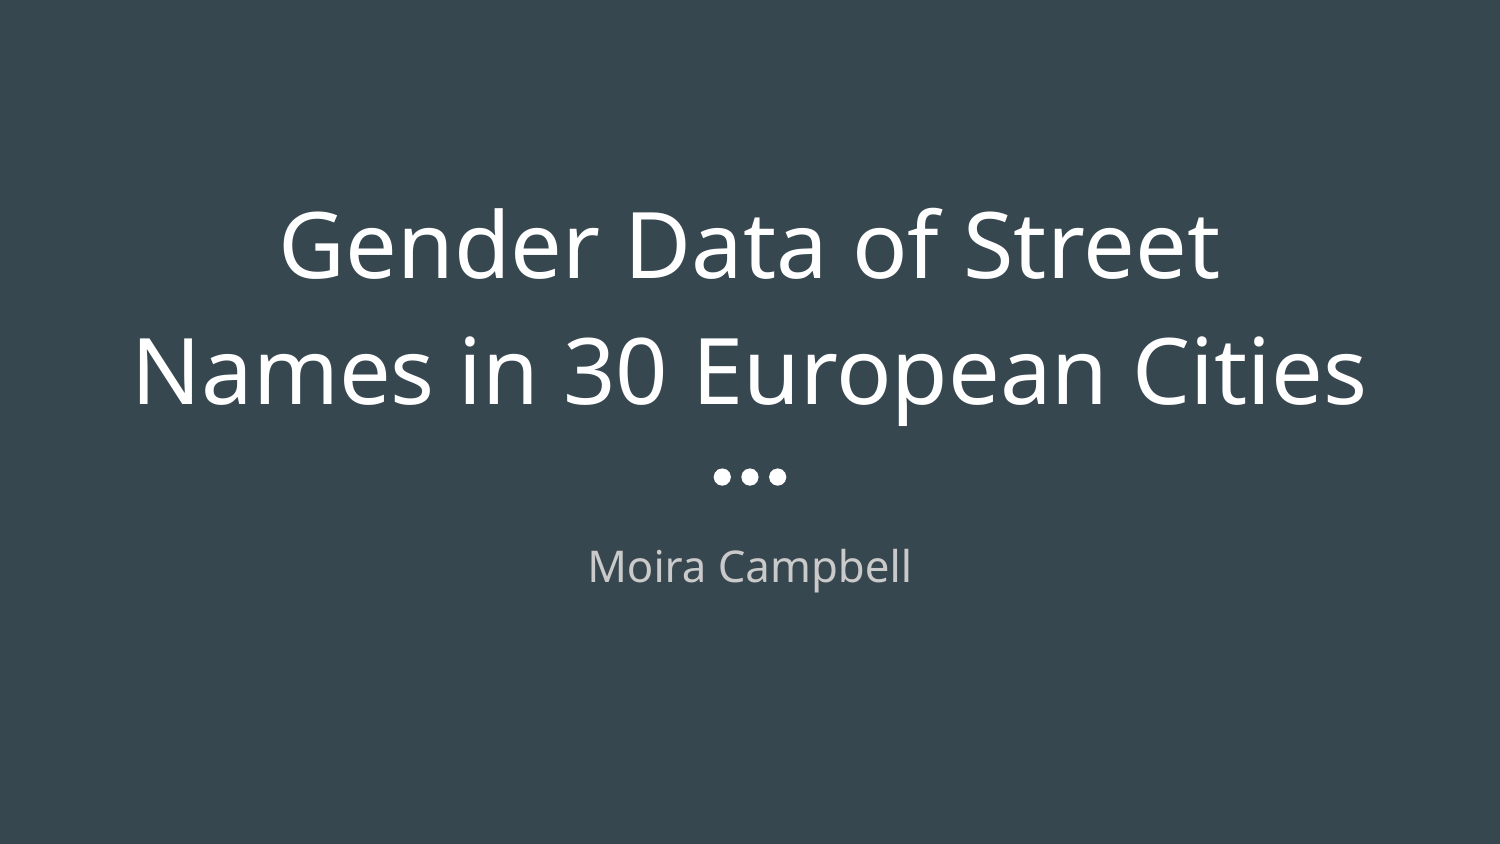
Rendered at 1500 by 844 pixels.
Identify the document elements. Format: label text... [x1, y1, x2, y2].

subtitle Moira Campbell [110, 520, 1390, 651]
title Gender Data of Street Names in 30 European Cities [110, 162, 1390, 447]
